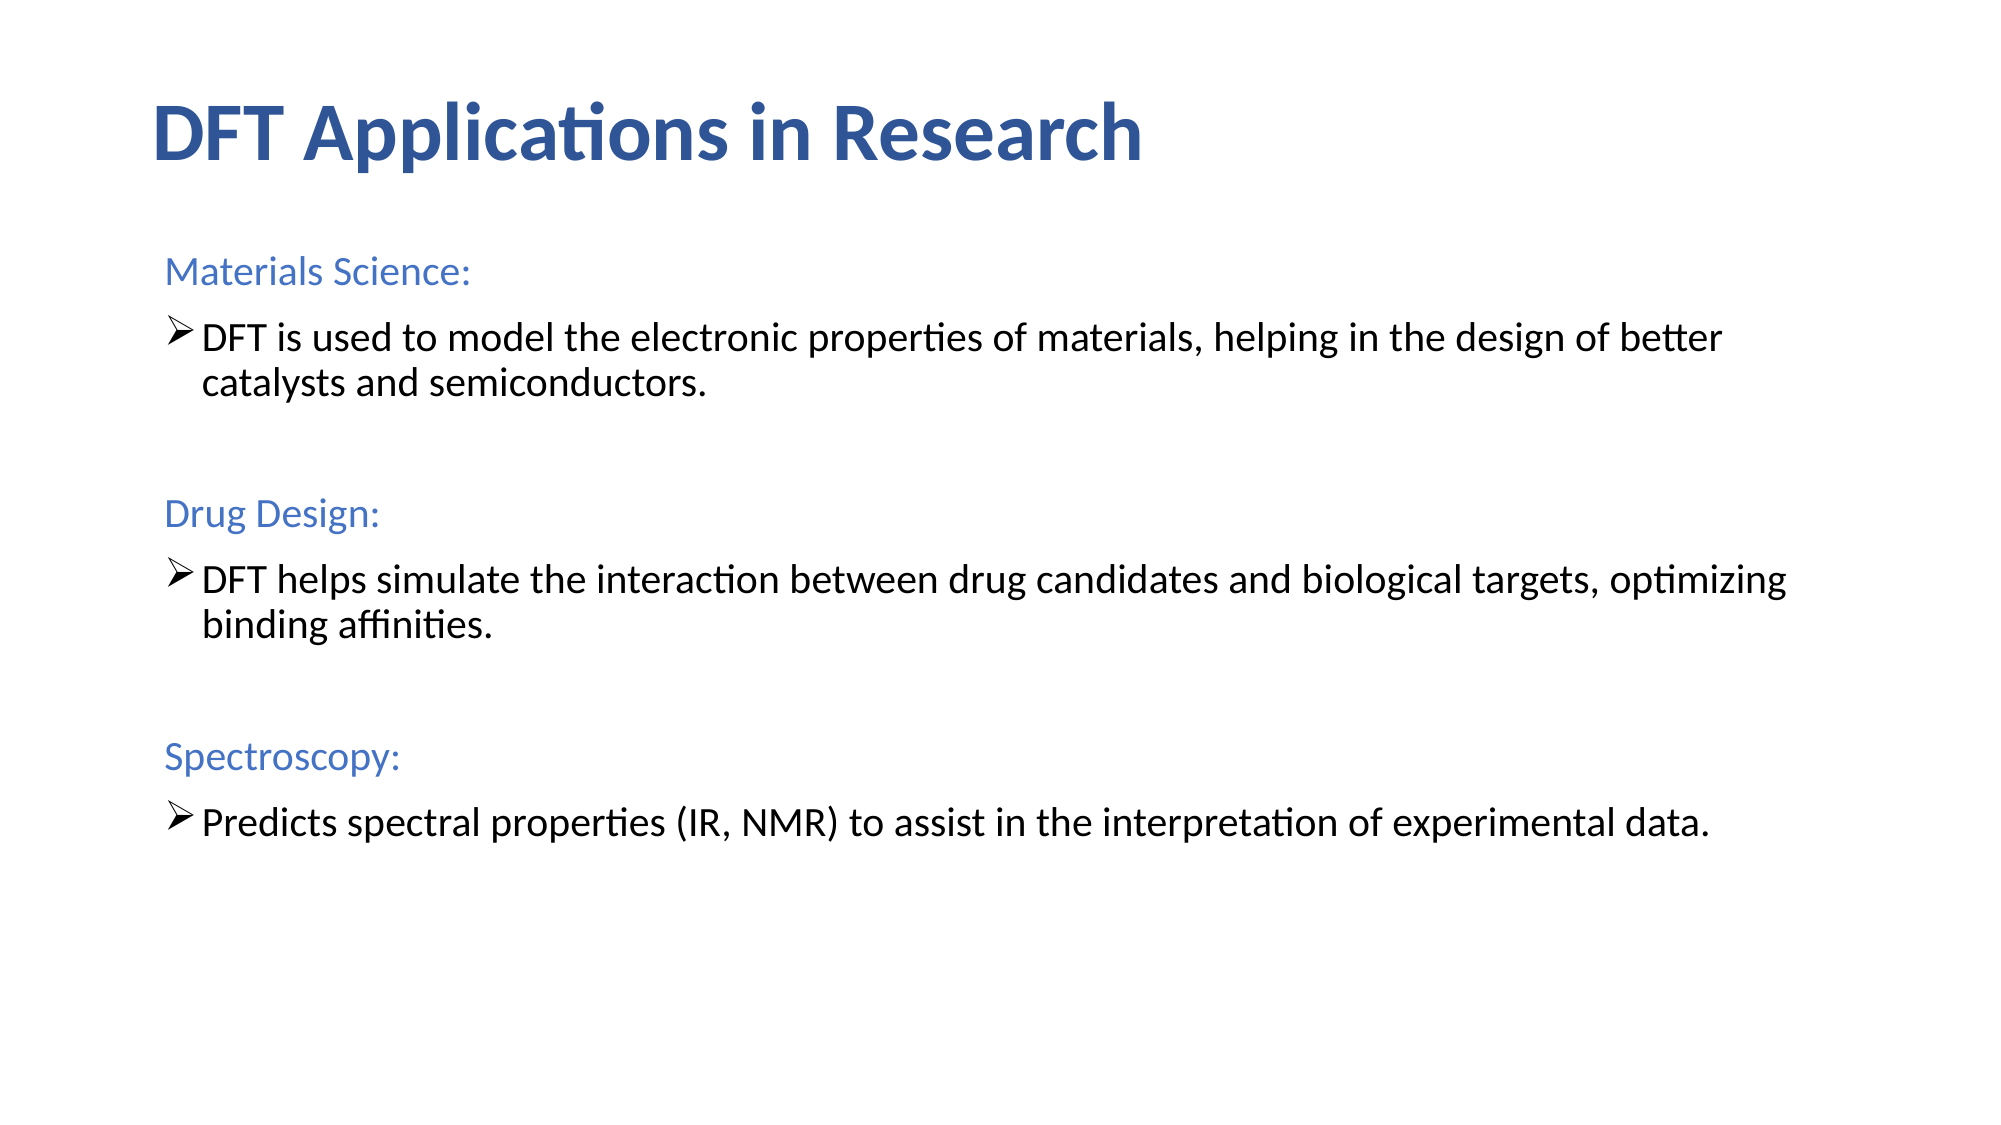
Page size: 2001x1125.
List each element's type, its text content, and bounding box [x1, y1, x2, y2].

list Materials Science: DFT is used to model the electronic properties of materials, helping in the design of better catalysts and semiconductors. Drug Design: DFT helps simulate the interaction between drug candidates and biological targets, optimizing binding affinities. Spectroscopy: Predicts spectral properties (IR, NMR) to assist in the interpretation of experimental data. [149, 241, 1851, 835]
title DFT Applications in Research [137, 59, 1863, 208]
